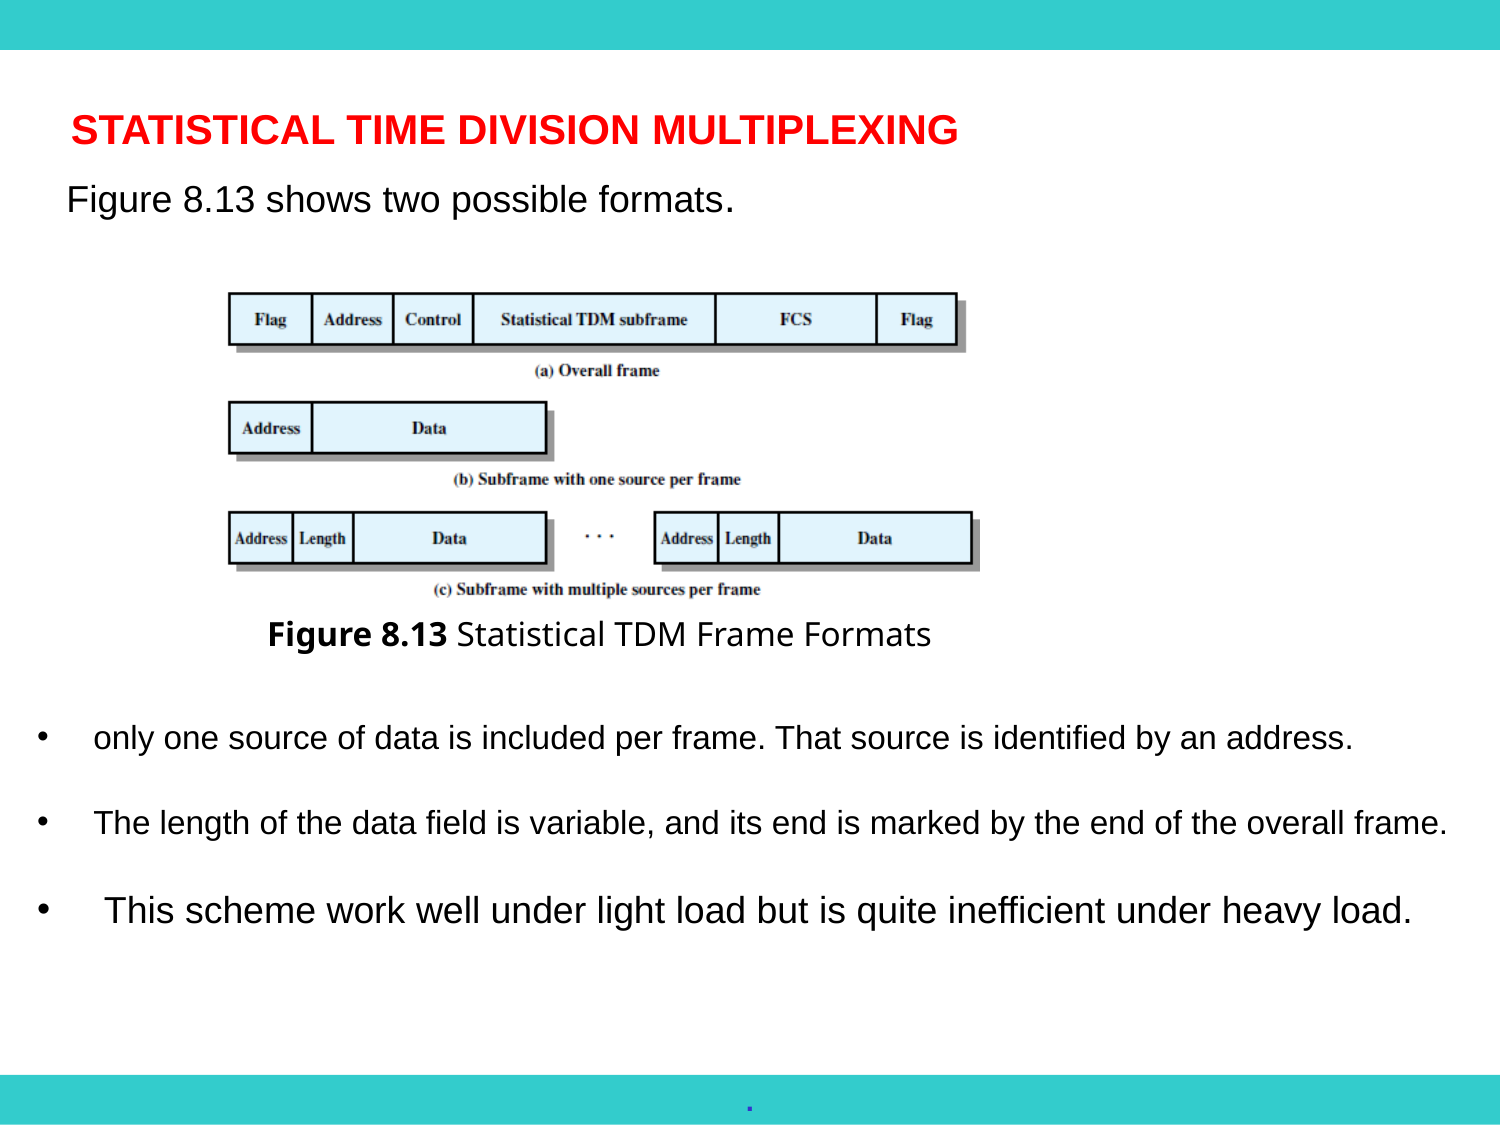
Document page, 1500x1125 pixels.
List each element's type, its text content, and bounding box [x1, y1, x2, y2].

text_box only one source of data is included per frame. That source is identified by an address. The length of the data field is variable, and its end is marked by the end of the overall frame. This scheme work well under light load but is quite inefficient under heavy load. [22, 709, 1478, 939]
text_box Figure 8.13 Statistical TDM Frame Formats [252, 611, 948, 661]
picture [220, 280, 980, 603]
text_box . [0, 1074, 1500, 1125]
text_box [0, 0, 1500, 50]
text_box Figure 8.13 shows two possible formats. [51, 162, 1444, 228]
text_box STATISTICAL TIME DIVISION MULTIPLEXING [56, 95, 975, 161]
